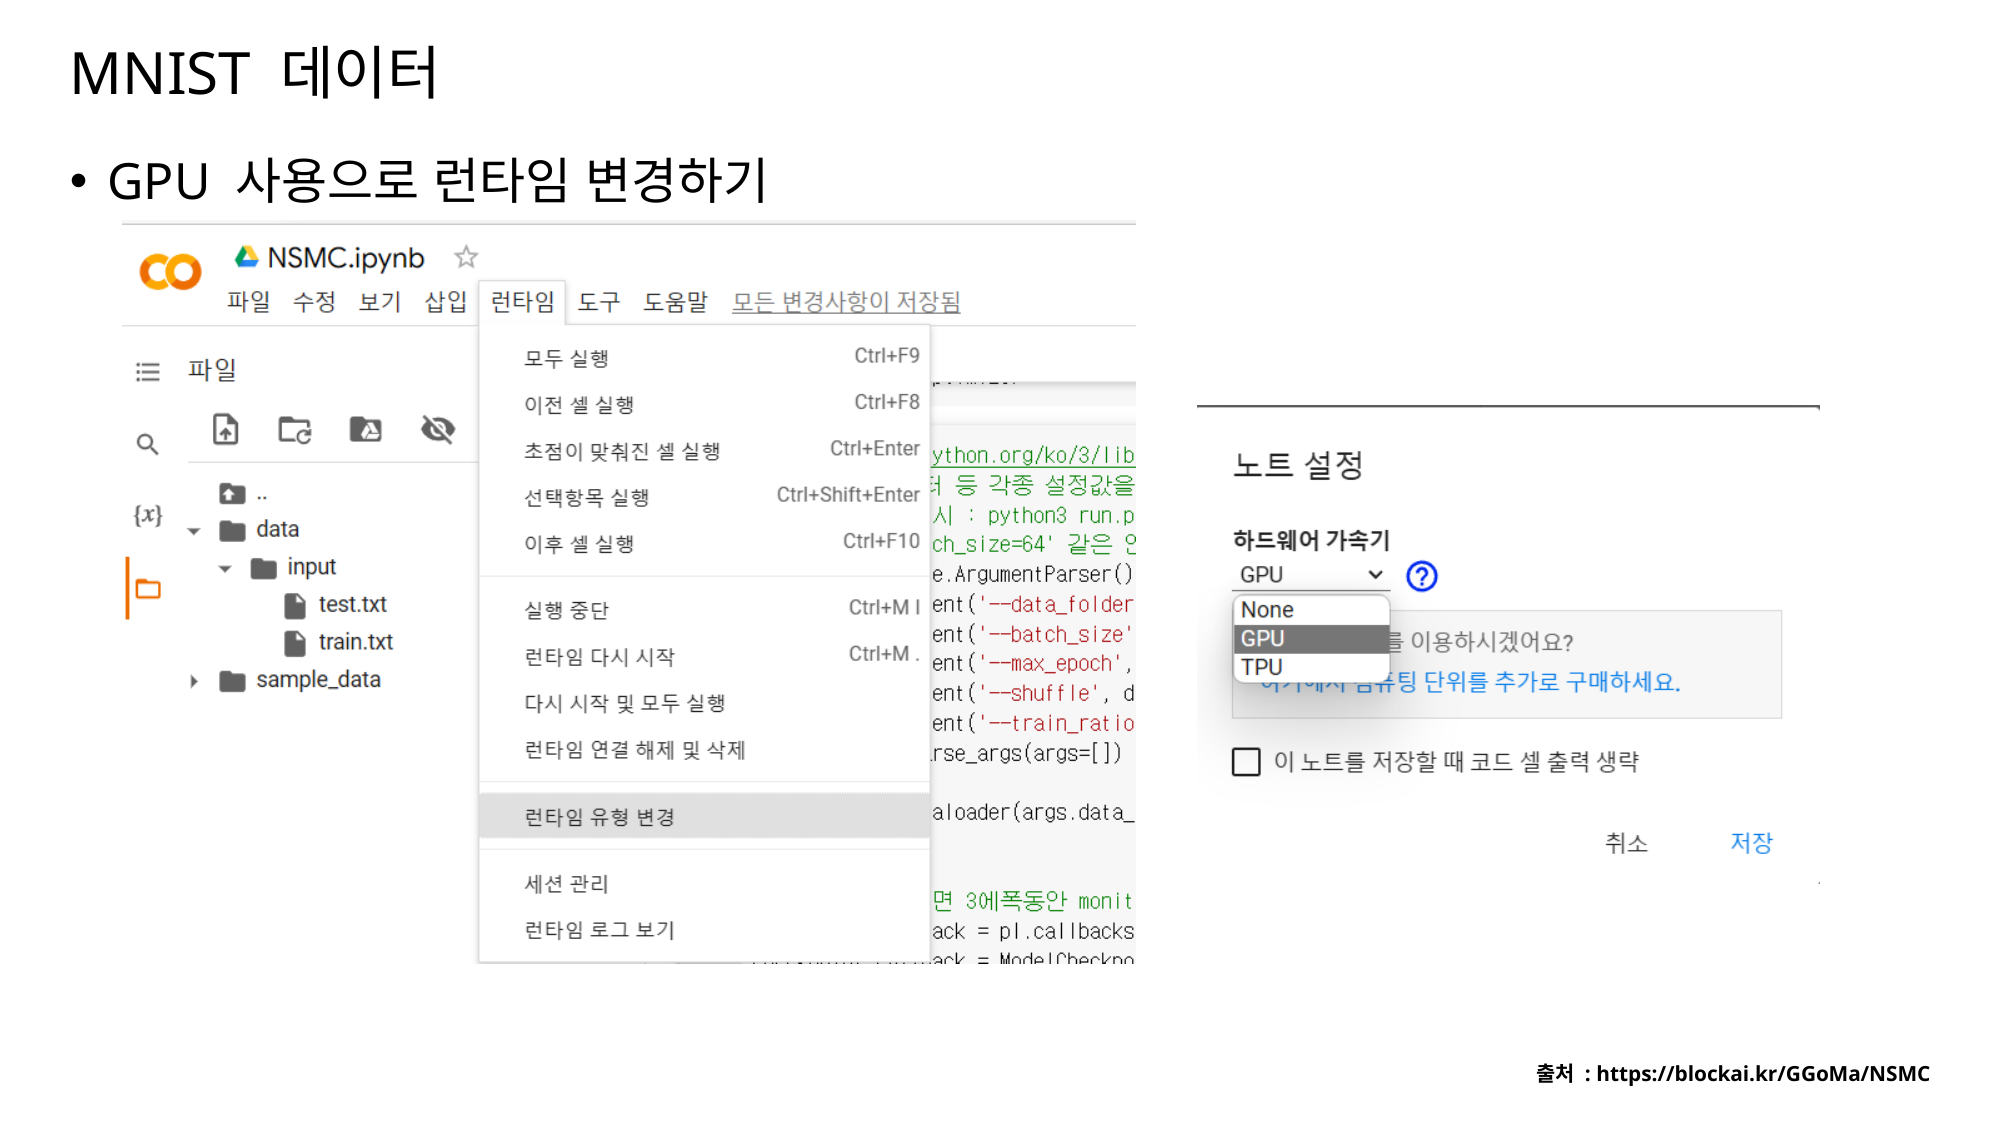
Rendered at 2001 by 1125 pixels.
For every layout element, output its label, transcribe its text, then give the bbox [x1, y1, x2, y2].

list GPU 사용으로 런타임 변경하기 [54, 148, 1945, 1035]
title MNIST 데이터 [54, 31, 1945, 120]
picture [121, 220, 1136, 964]
picture [1196, 405, 1820, 884]
text_box 출처 : https://blockai.kr/GGoMa/NSMC [54, 1053, 1945, 1094]
